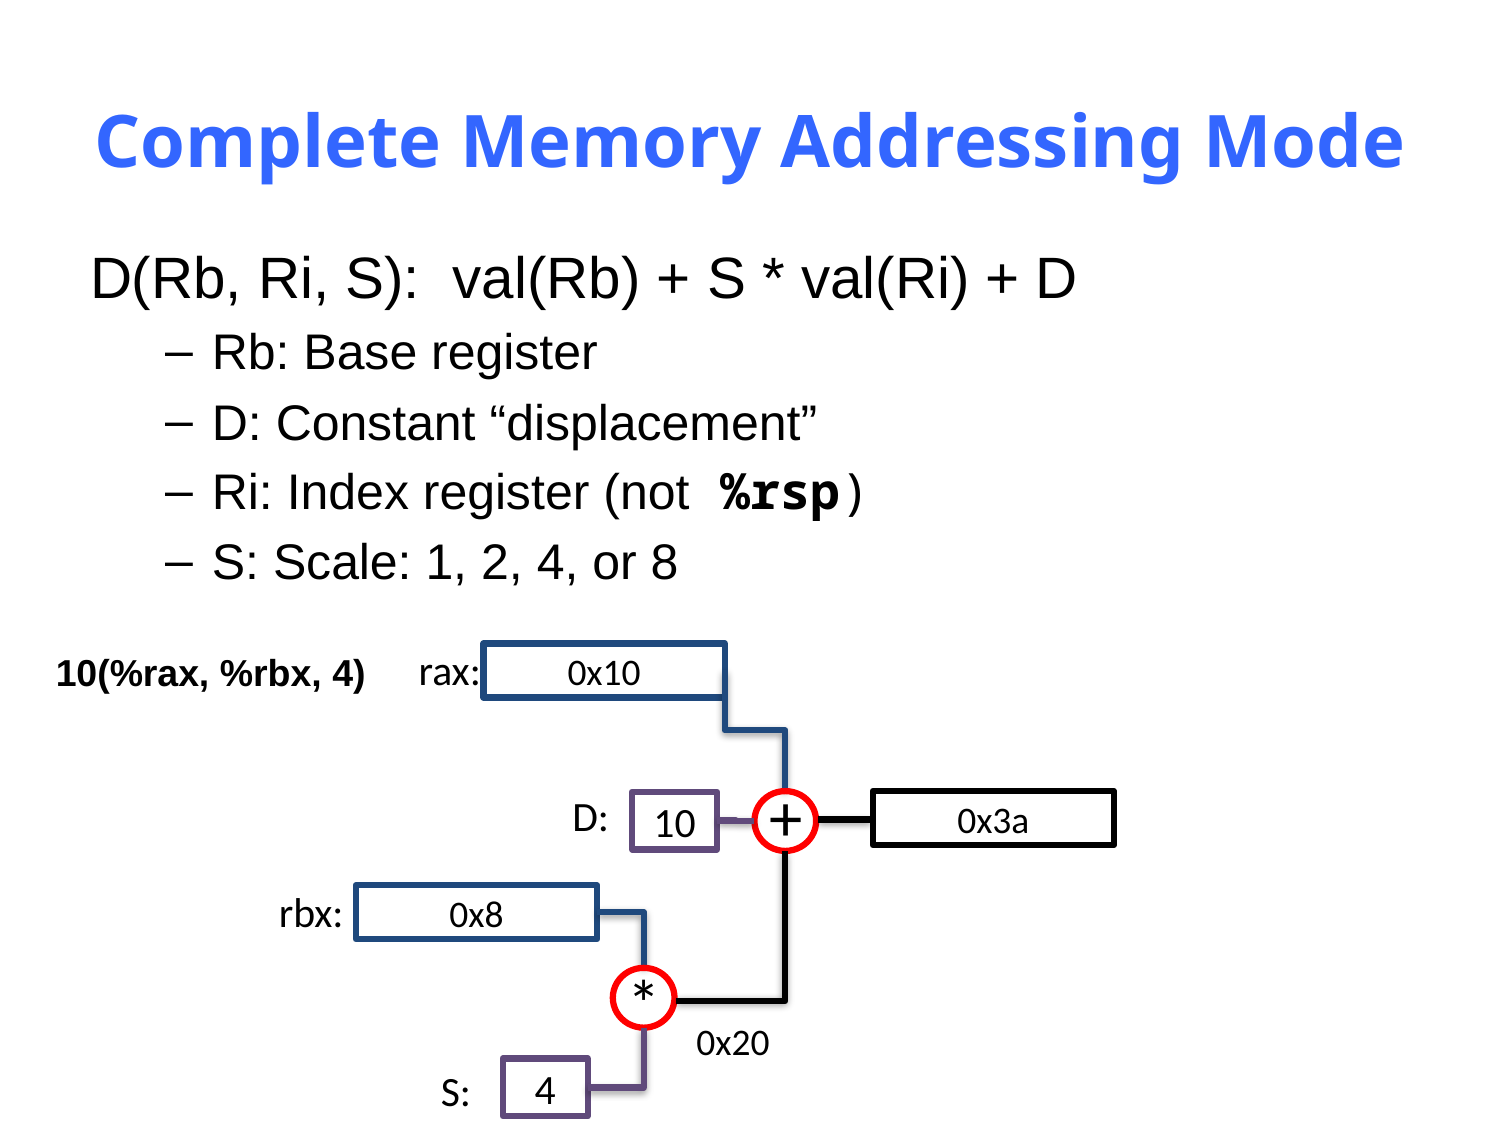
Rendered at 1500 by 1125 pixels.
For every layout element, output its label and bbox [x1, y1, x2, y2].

text_box [557, 781, 625, 847]
list [75, 232, 1425, 623]
text_box [426, 1057, 487, 1122]
text_box [41, 641, 381, 702]
text_box [403, 636, 816, 761]
text_box [264, 767, 1116, 1118]
text_box [681, 1010, 785, 1071]
title [75, 45, 1425, 232]
